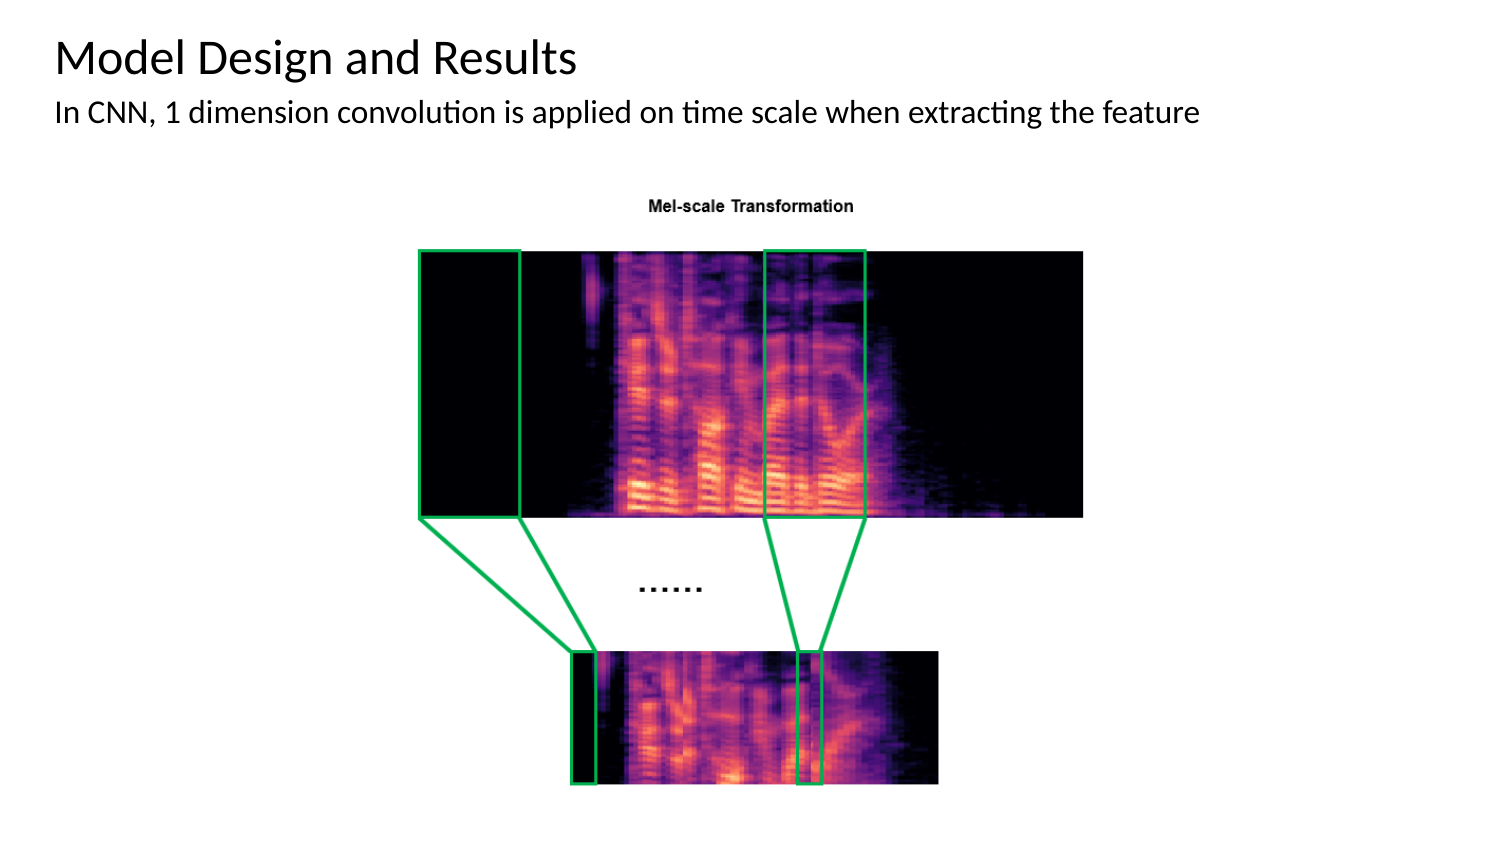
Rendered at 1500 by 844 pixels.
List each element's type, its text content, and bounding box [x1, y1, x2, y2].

text_box In CNN, 1 dimension convolution is applied on time scale when extracting the feature [39, 92, 1378, 138]
text_box Model Design and Results [39, 17, 1378, 92]
picture [401, 192, 1099, 795]
